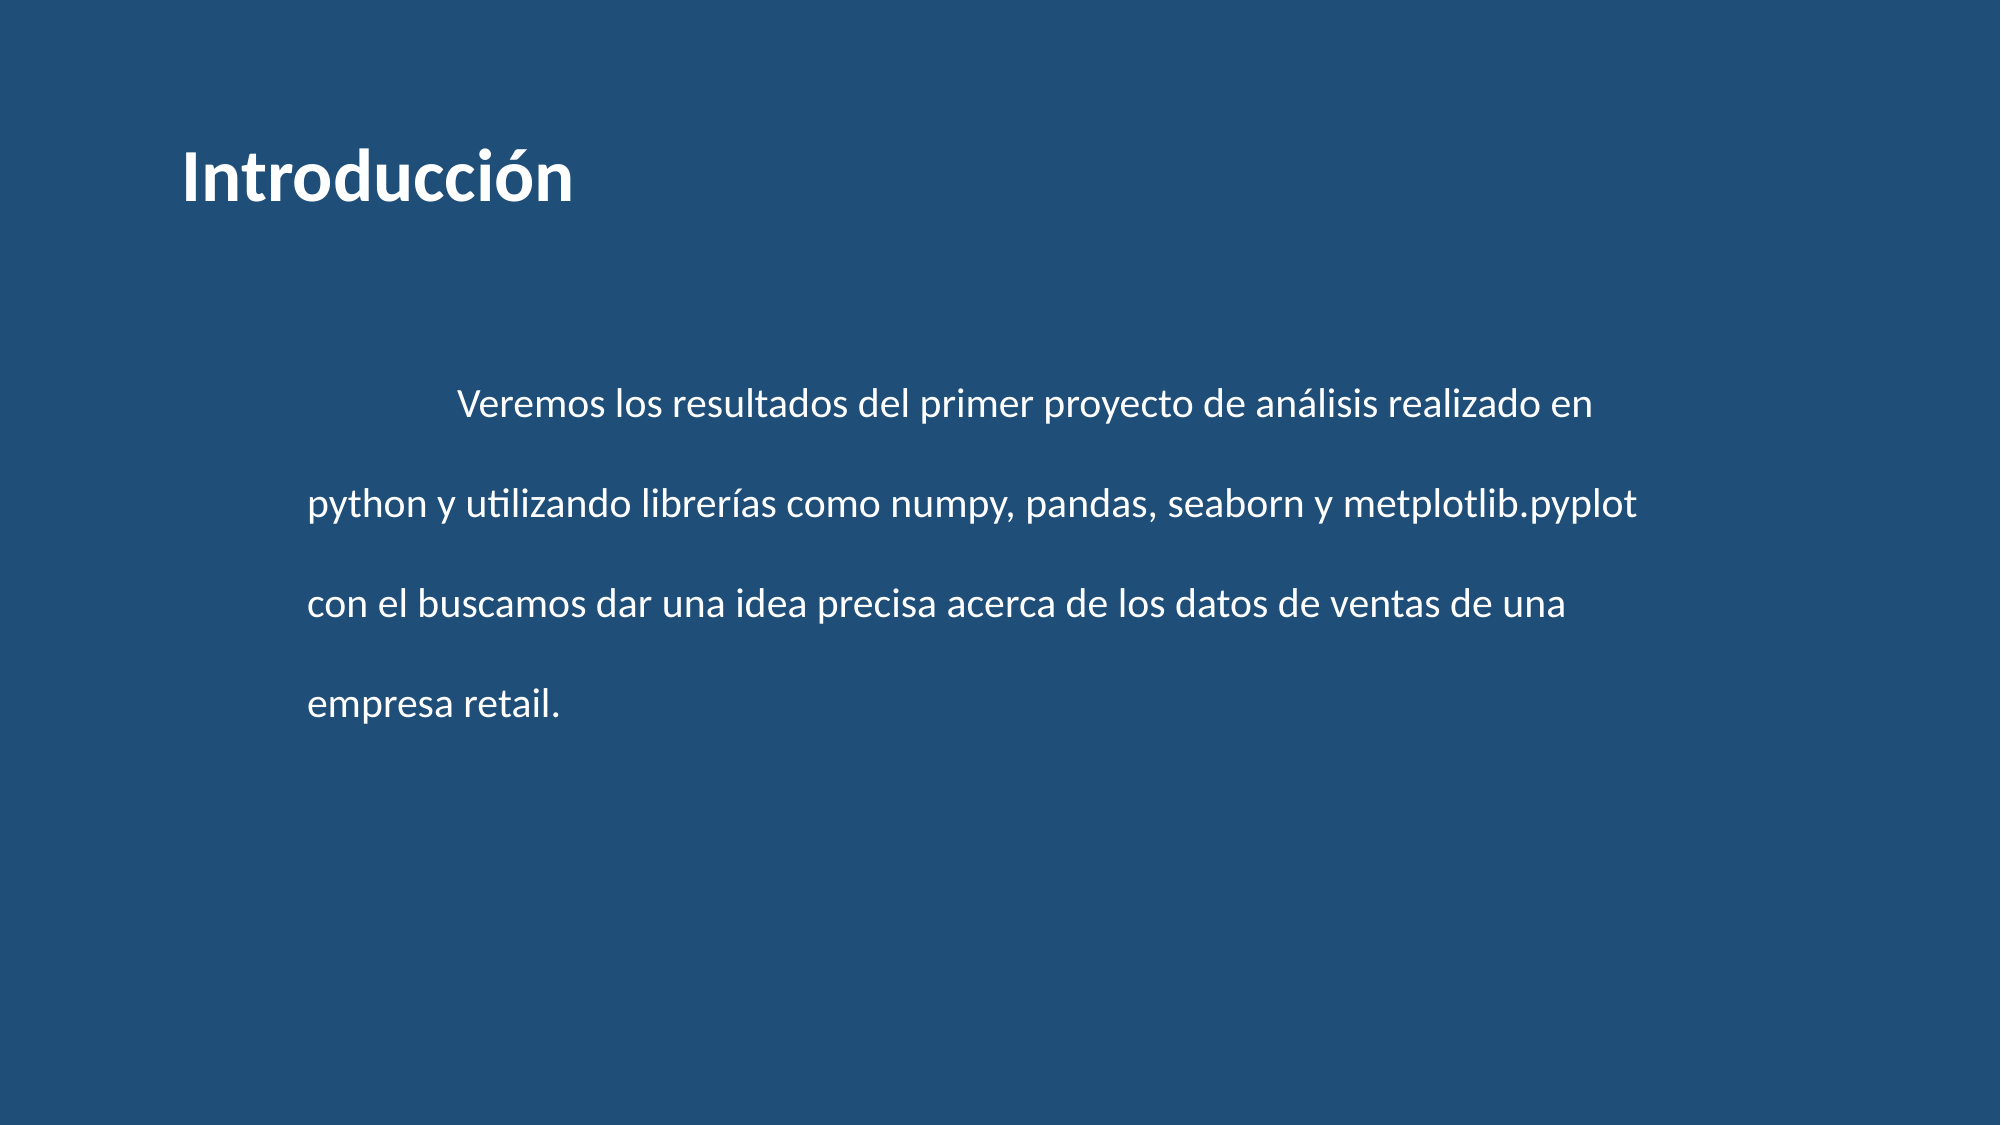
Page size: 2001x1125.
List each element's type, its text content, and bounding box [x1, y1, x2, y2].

text_box Veremos los resultados del primer proyecto de análisis realizado en python y utilizando librerías como numpy, pandas, seaborn y metplotlib.pyplot con el buscamos dar una idea precisa acerca de los datos de ventas de una empresa retail. [292, 318, 1708, 734]
text_box Introducción [166, 119, 792, 225]
